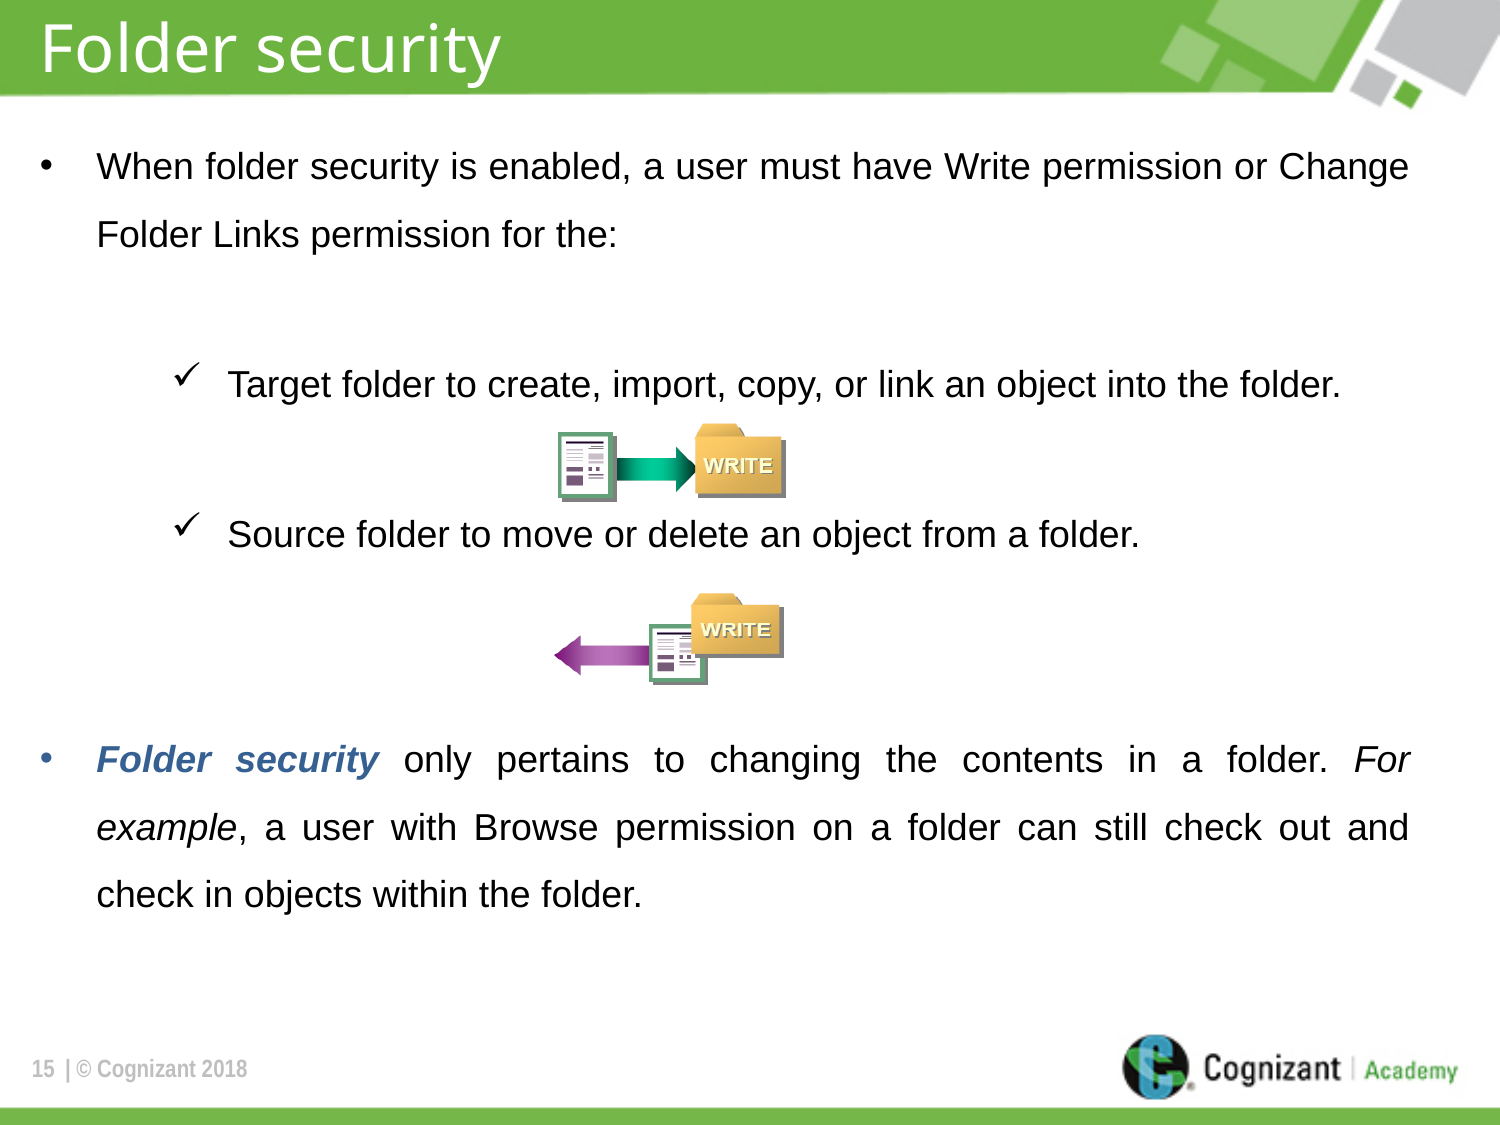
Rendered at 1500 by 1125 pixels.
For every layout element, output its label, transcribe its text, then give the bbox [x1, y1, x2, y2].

footer | © Cognizant 2018 [88, 1037, 275, 1098]
title Folder security [24, 3, 1200, 88]
picture [0, 0, 1500, 1125]
list When folder security is enabled, a user must have Write permission or Change Folder Links permission for the: Target folder to create, import, copy, or link an object into the folder. Source folder to move or delete an object from a folder. Folder security only pertains to changing the contents in a folder. For example, a user with Browse permission on a folder can still check out and check in objects within the folder. [24, 112, 1426, 1038]
slide_number 15 [16, 1037, 88, 1098]
